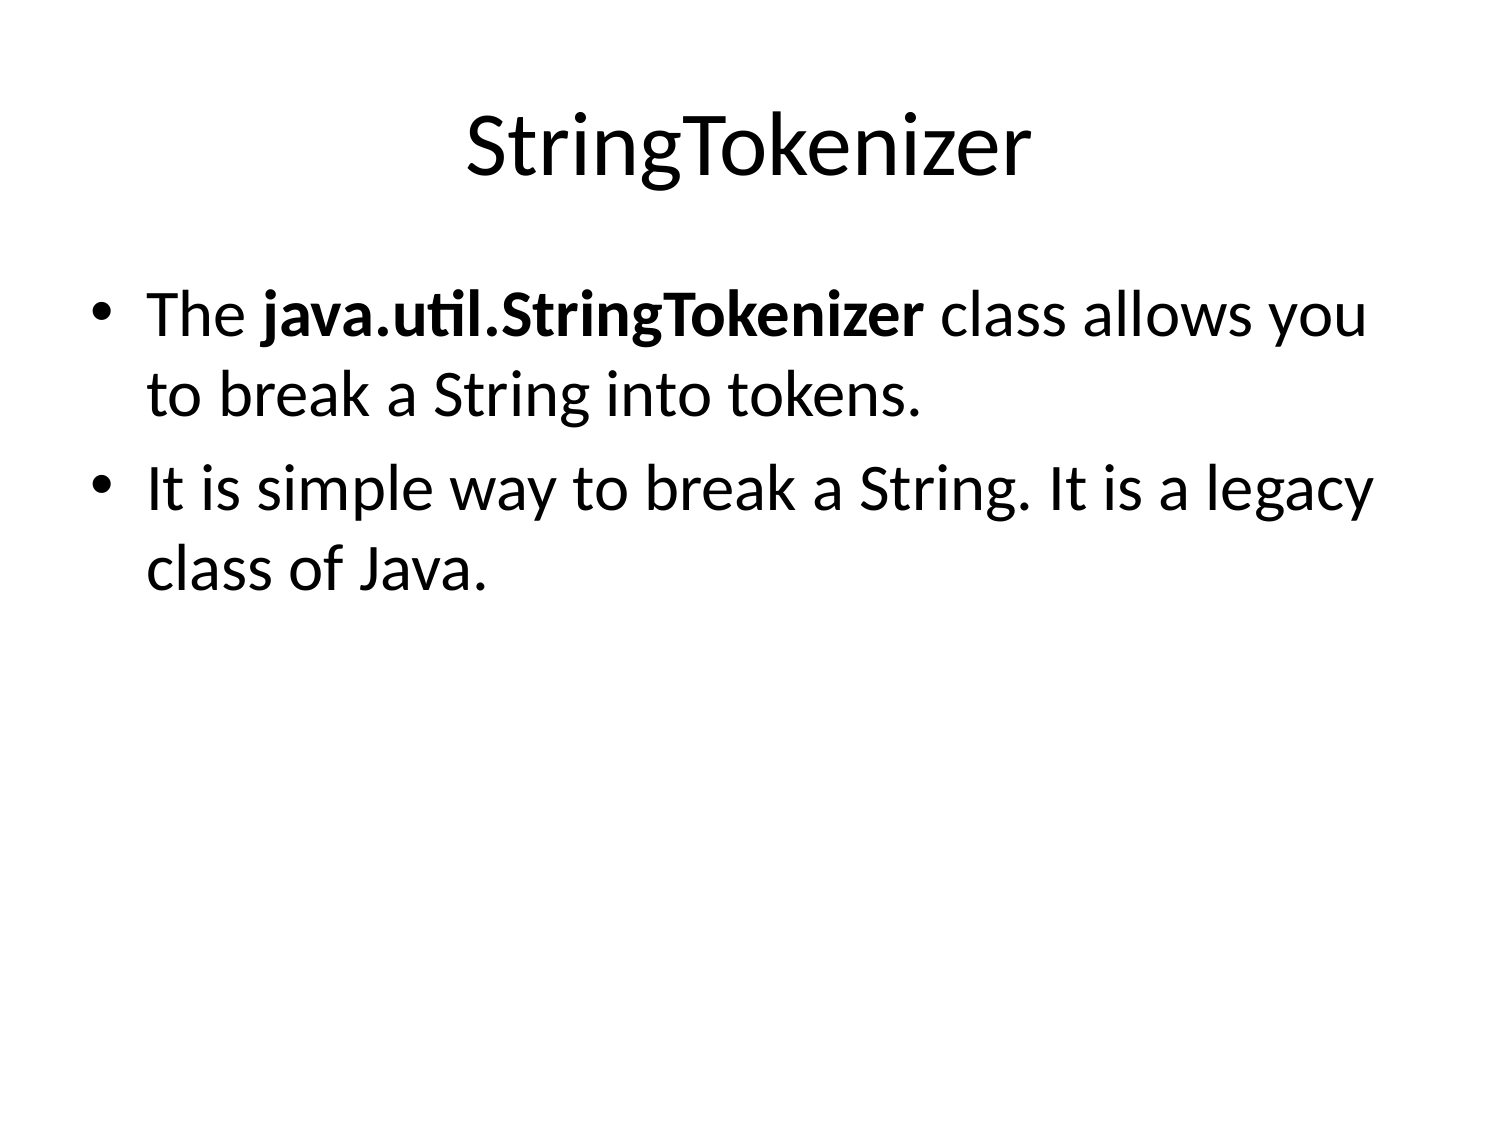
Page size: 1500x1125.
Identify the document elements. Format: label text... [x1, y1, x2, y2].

title StringTokenizer [75, 45, 1425, 233]
list The java.util.StringTokenizer class allows you to break a String into tokens. It is simple way to break a String. It is a legacy class of Java. [75, 262, 1425, 1005]
